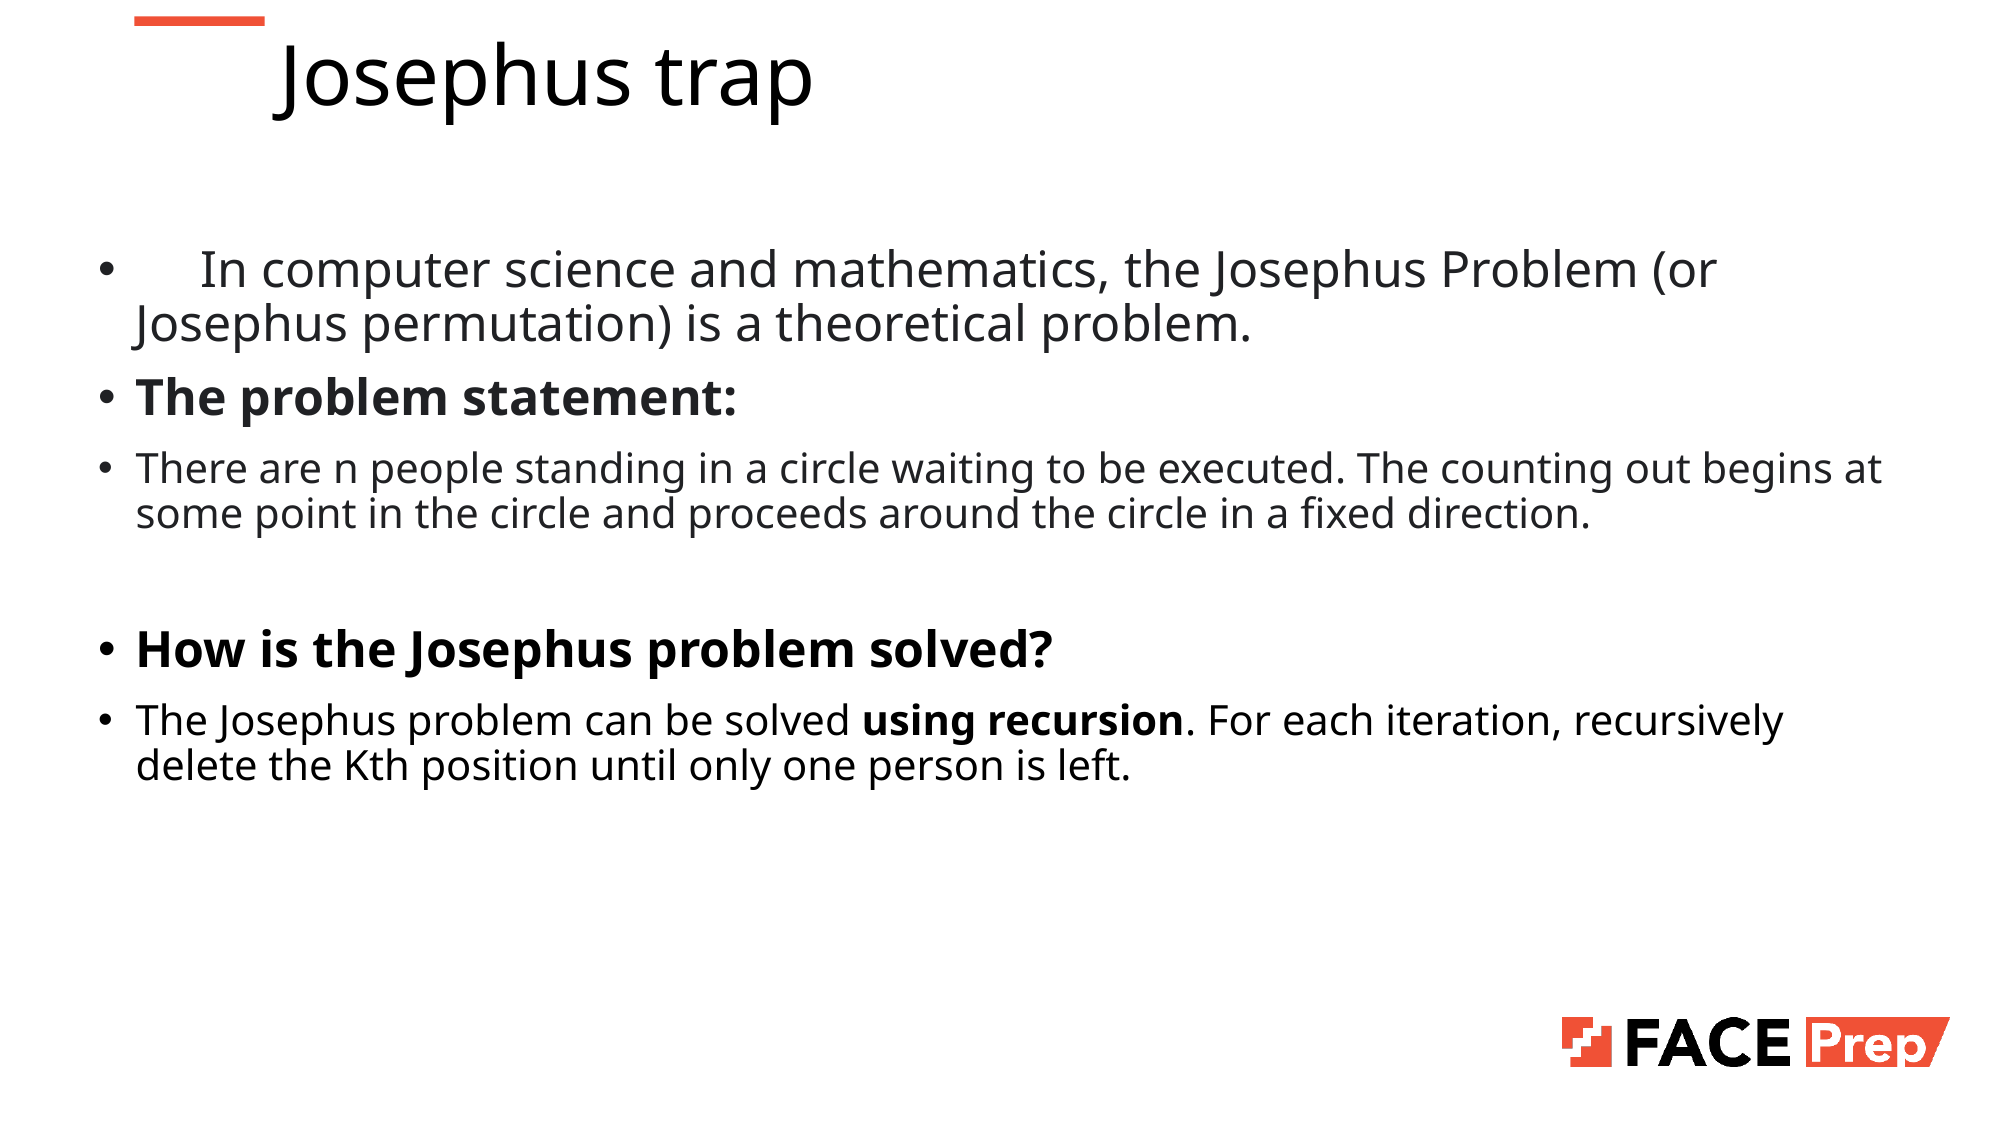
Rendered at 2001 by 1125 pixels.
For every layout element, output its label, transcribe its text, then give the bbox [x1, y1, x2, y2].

text_box [133, 15, 266, 27]
picture [1562, 1017, 1950, 1067]
text_box Josephus trap [264, 25, 1615, 148]
text_box In computer science and mathematics, the Josephus Problem (or Josephus permutation) is a theoretical problem. The problem statement: There are n people standing in a circle waiting to be executed. The counting out begins at some point in the circle and proceeds around the circle in a fixed direction. How is the Josephus problem solved? The Josephus problem can be solved using recursion. For each iteration, recursively delete the Kth position until only one person is left. [83, 236, 1917, 945]
